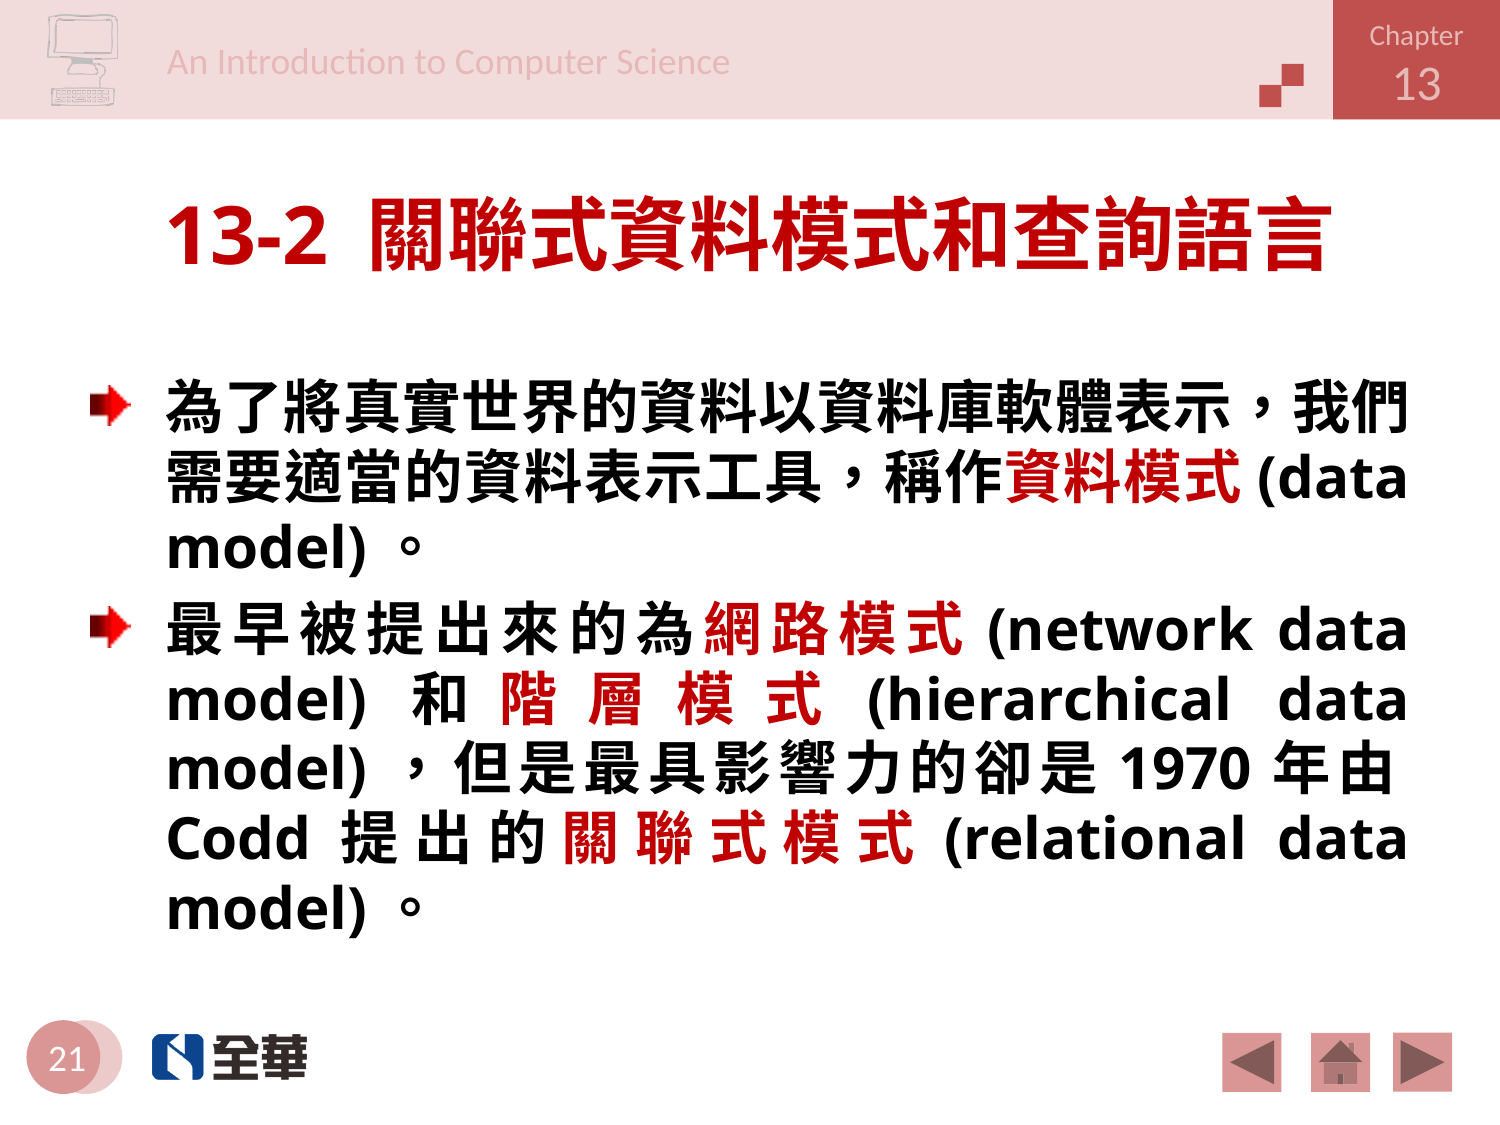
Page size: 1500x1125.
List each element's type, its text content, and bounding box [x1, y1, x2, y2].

picture [47, 14, 118, 106]
picture [90, 385, 131, 426]
title 13-2 關聯式資料模式和查詢語言 [75, 138, 1425, 327]
picture [90, 606, 131, 648]
picture [152, 1034, 307, 1080]
list 為了將真實世界的資料以資料庫軟體表示，我們需要適當的資料表示工具，稱作資料模式(data model)。 最早被提出來的為網路模式(network data model)和階層模式(hierarchical data model)，但是最具影響力的卻是1970年由Codd提出的關聯式模式(relational data model)。 [75, 363, 1425, 1005]
